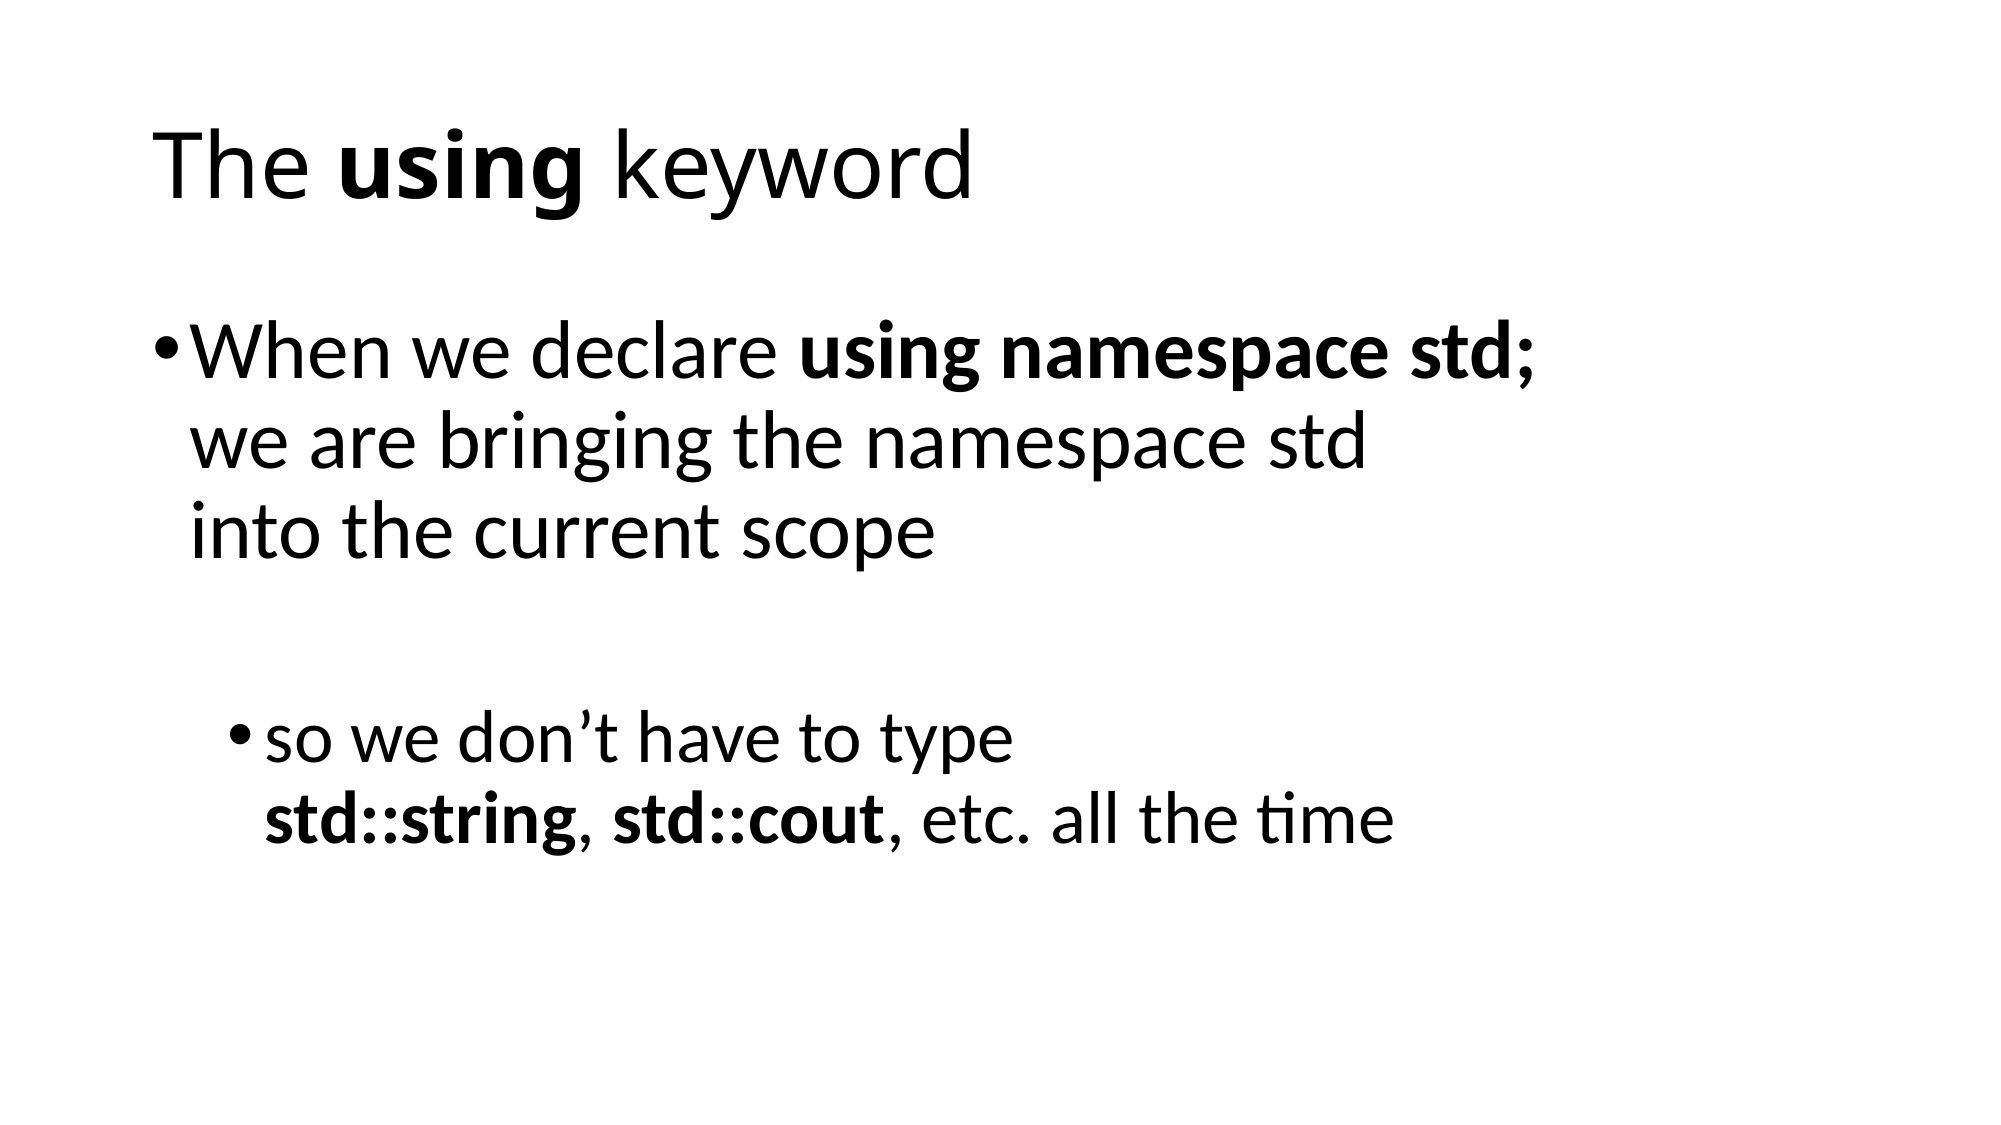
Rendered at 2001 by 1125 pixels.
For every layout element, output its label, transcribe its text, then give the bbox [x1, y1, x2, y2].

title The using keyword [137, 59, 1863, 278]
list When we declare using namespace std; we are bringing the namespace std into the current scope so we don’t have to type std::string, std::cout, etc. all the time [137, 299, 1863, 1014]
